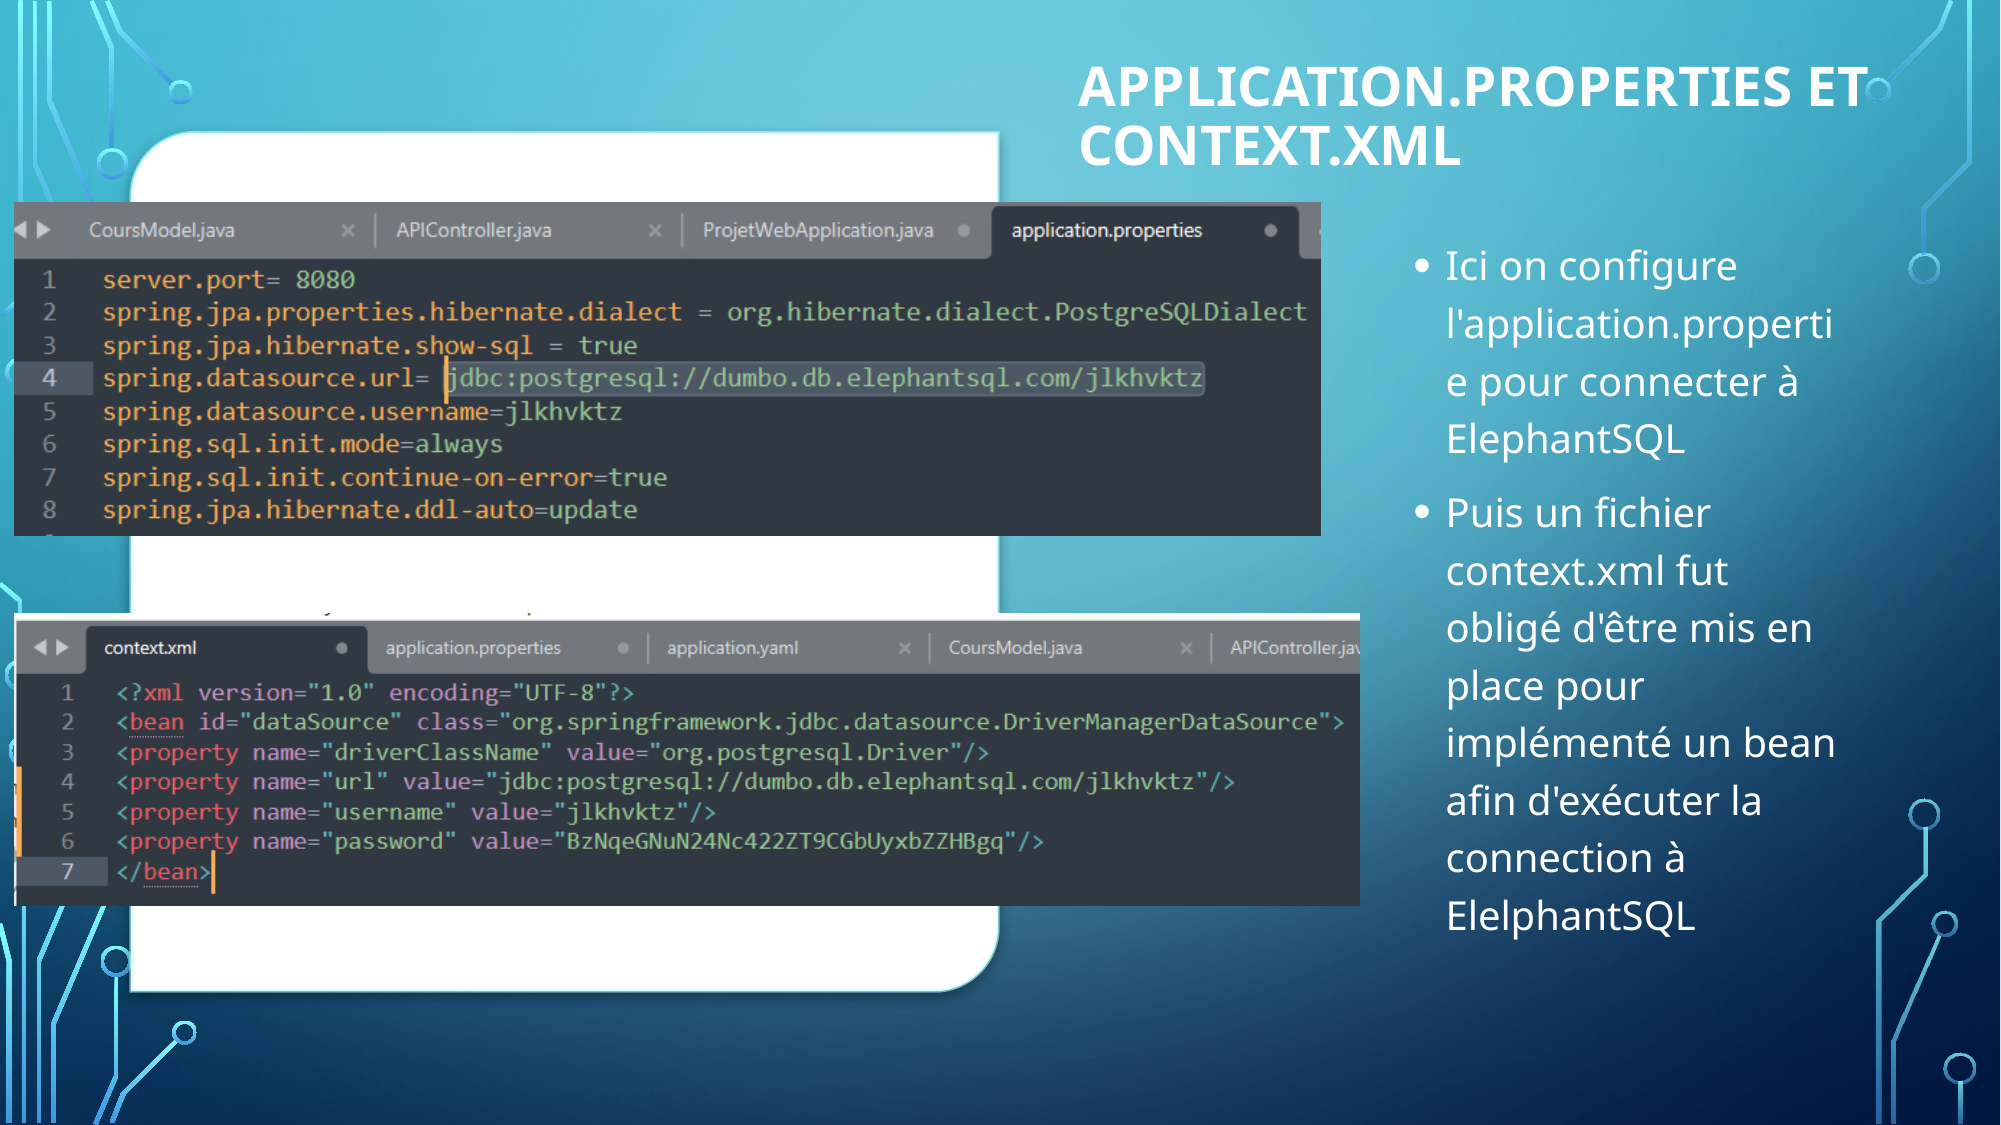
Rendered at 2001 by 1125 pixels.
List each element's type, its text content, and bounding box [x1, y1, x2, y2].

picture [13, 613, 1360, 907]
list Ici on configure l'application.propertie pour connecter à ElephantSQL Puis un fichier context.xml fut obligé d'être mis en place pour implémenté un bean afin d'exécuter la connection à ElelphantSQL [1398, 223, 1857, 950]
text_box [129, 907, 1000, 993]
title Application.properties et context.xml [1063, 51, 1932, 185]
text_box [129, 536, 1000, 613]
text_box [129, 131, 1000, 201]
picture [13, 201, 1322, 536]
